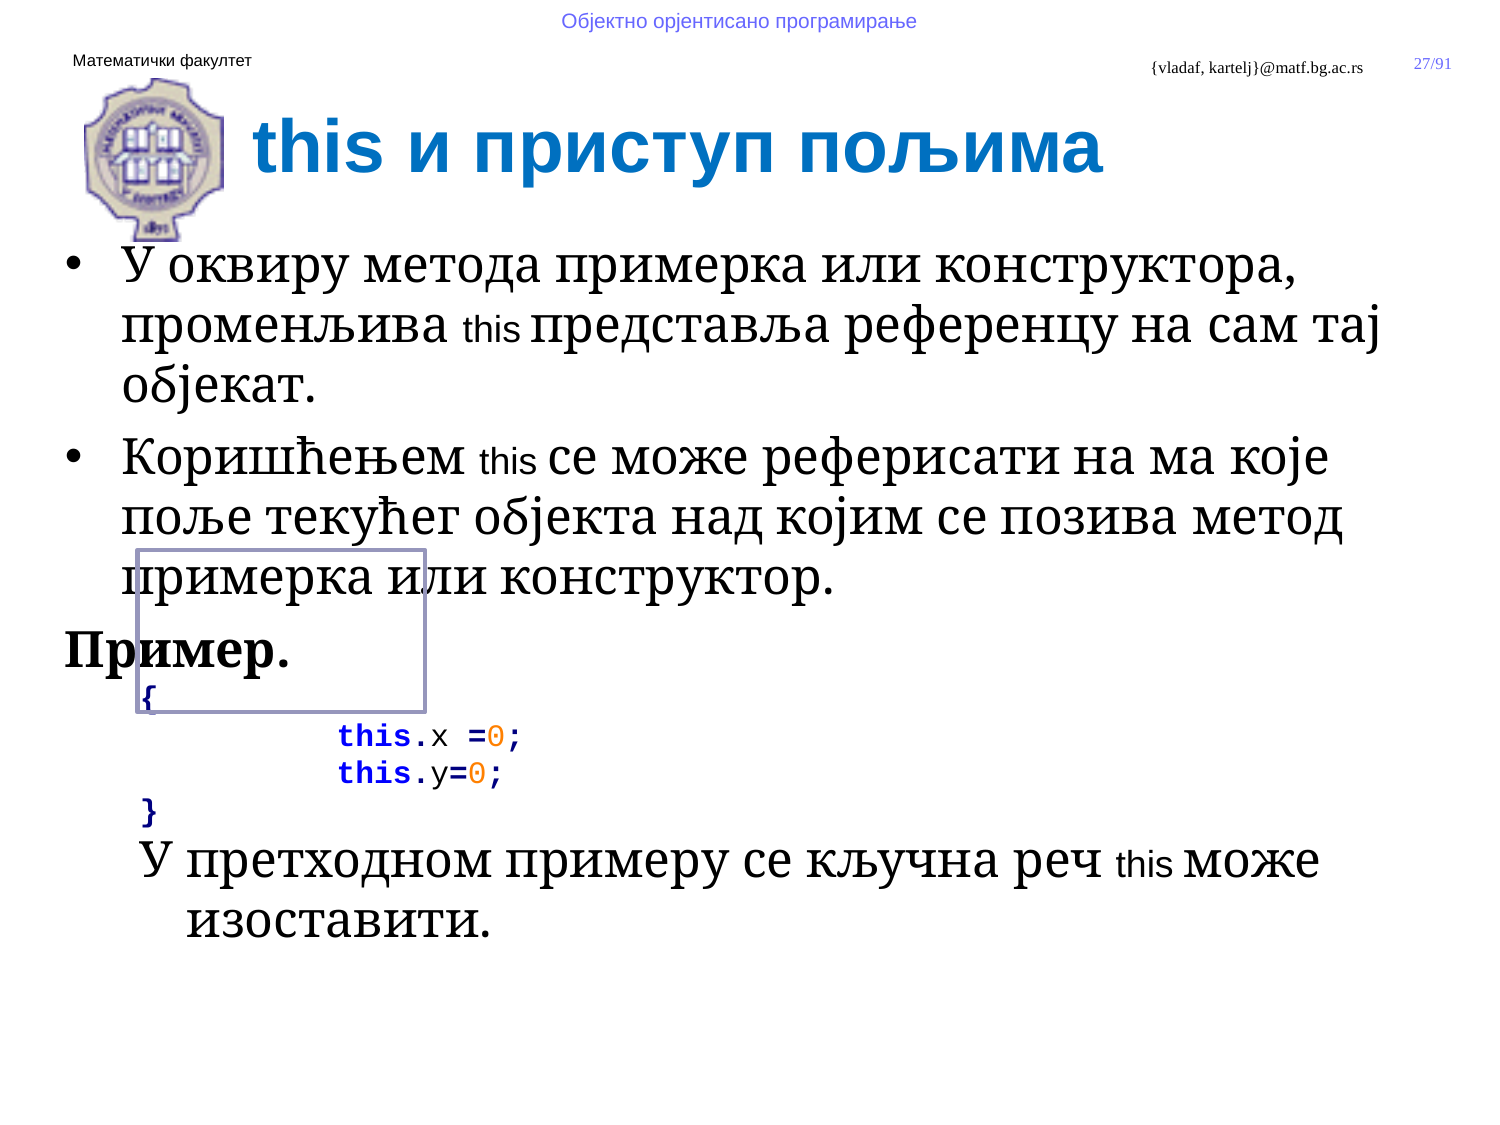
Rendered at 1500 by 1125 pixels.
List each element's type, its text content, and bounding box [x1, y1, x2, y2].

picture [84, 78, 224, 224]
text_box this и приступ пољима [237, 90, 1463, 233]
text_box У оквиру метода примерка или конструктора, променљива this представља референцу на сам тај објекат. Коришћењем this се може реферисати на ма које поље текућег објекта над којим се позива метод примерка или конструктор. Пример. { this.x =0; this.y=0; } У претходном примеру се кључна реч this може изоставити. [49, 224, 1463, 1007]
text_box [135, 548, 427, 714]
